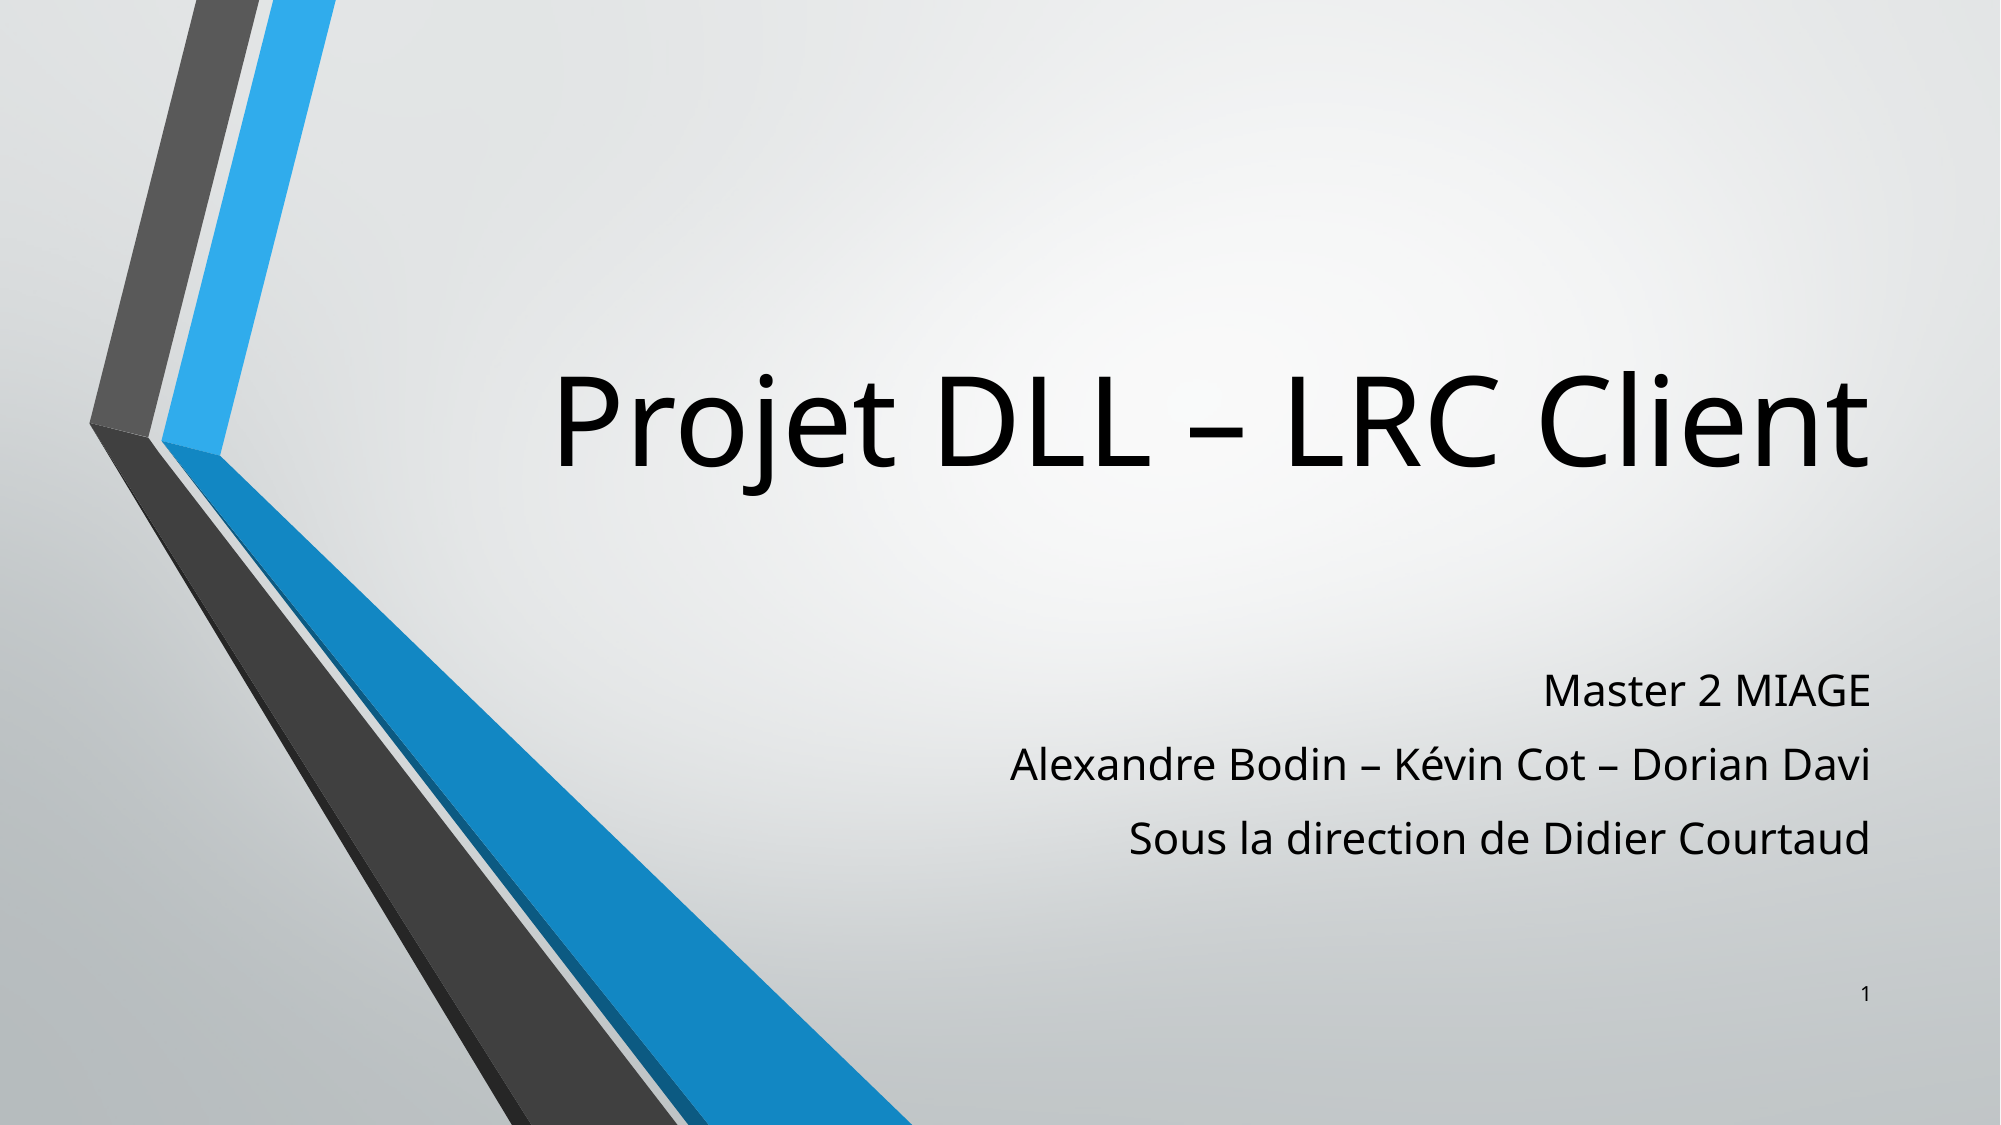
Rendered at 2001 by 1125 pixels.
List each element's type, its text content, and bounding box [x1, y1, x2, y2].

subtitle Master 2 MIAGE Alexandre Bodin – Kévin Cot – Dorian Davi Sous la direction de Didier Courtaud [740, 655, 1887, 884]
title Projet DLL – LRC Client [480, 226, 1887, 499]
slide_number 1 [1796, 965, 1887, 1025]
